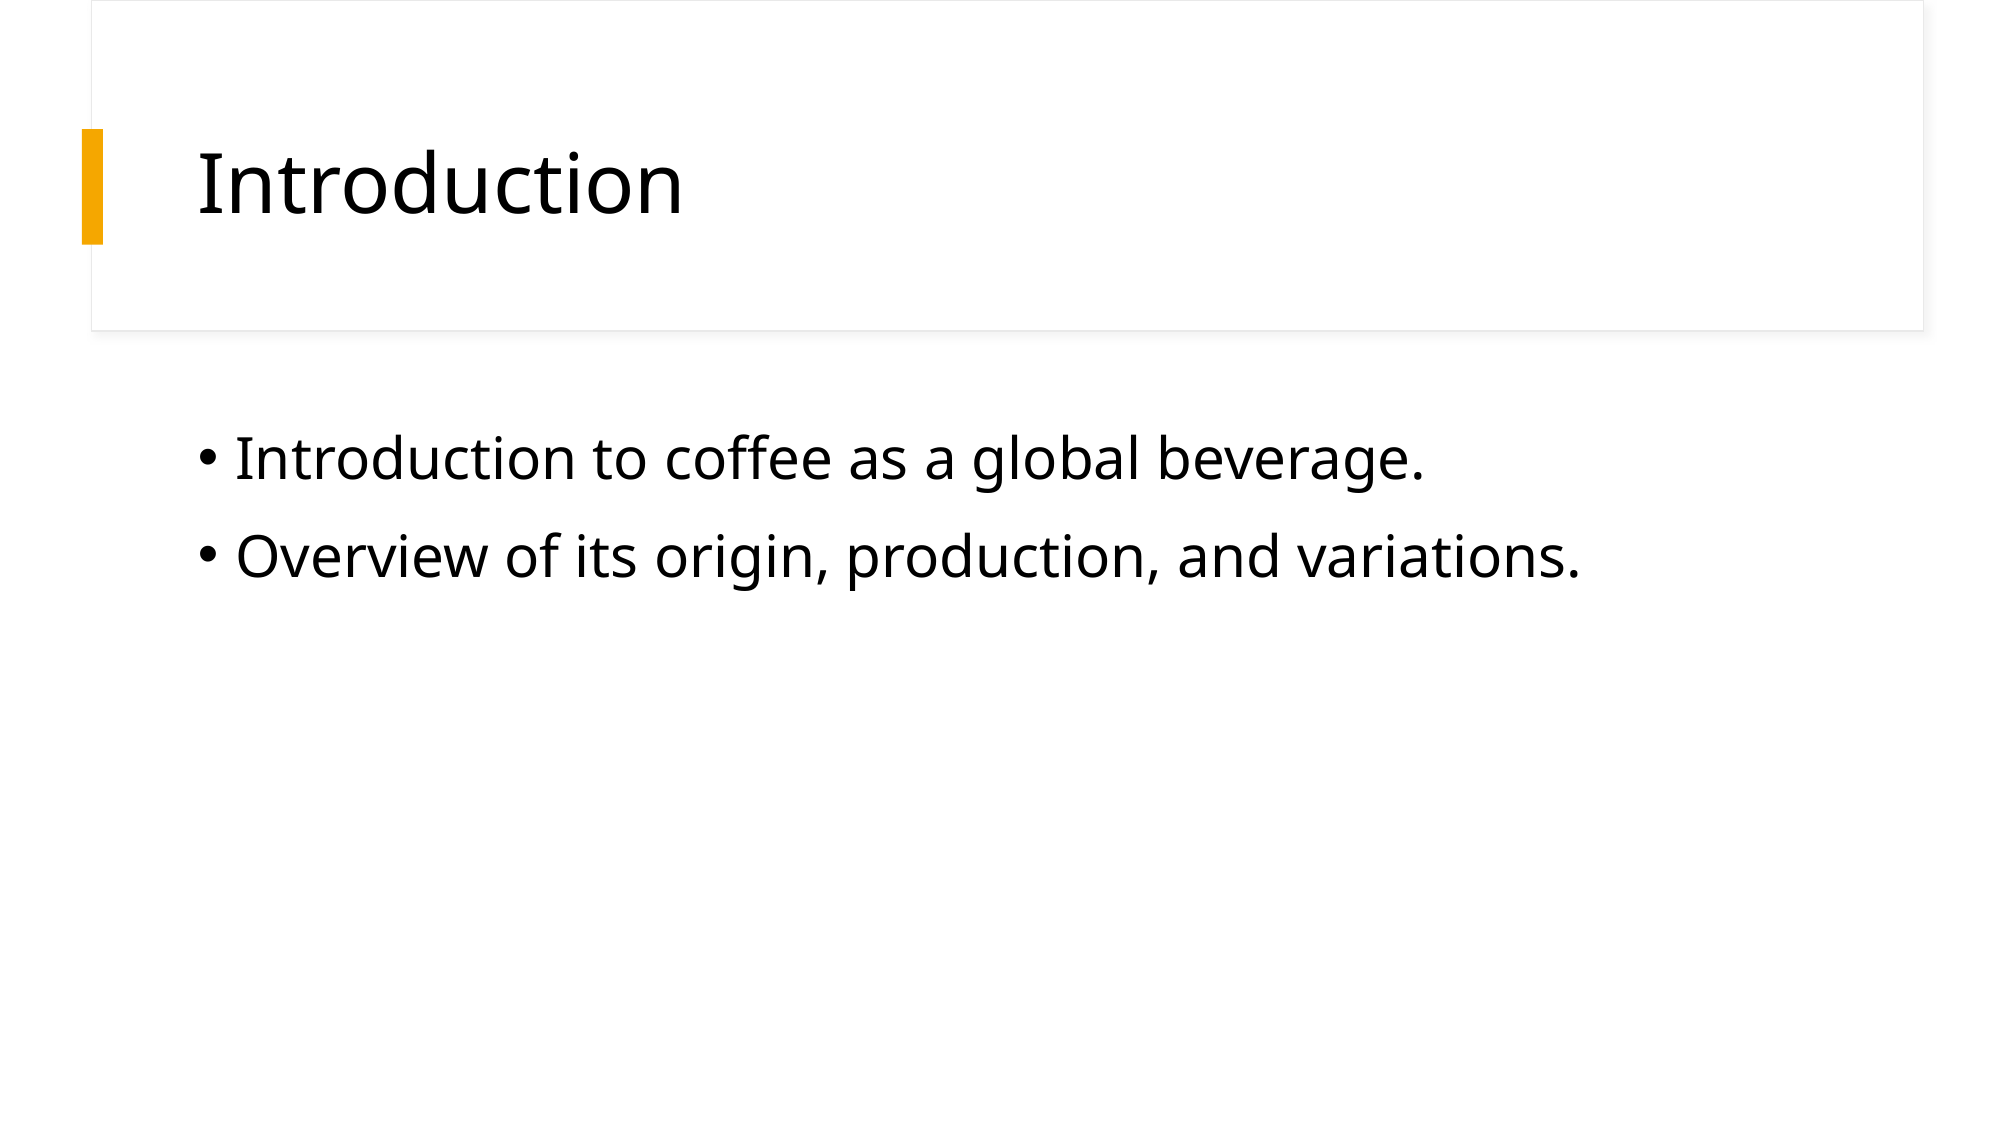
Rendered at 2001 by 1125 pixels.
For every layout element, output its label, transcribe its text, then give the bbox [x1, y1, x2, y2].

title Introduction [183, 90, 1851, 284]
list Introduction to coffee as a global beverage. Overview of its origin, production, and variations. [183, 406, 1851, 1013]
